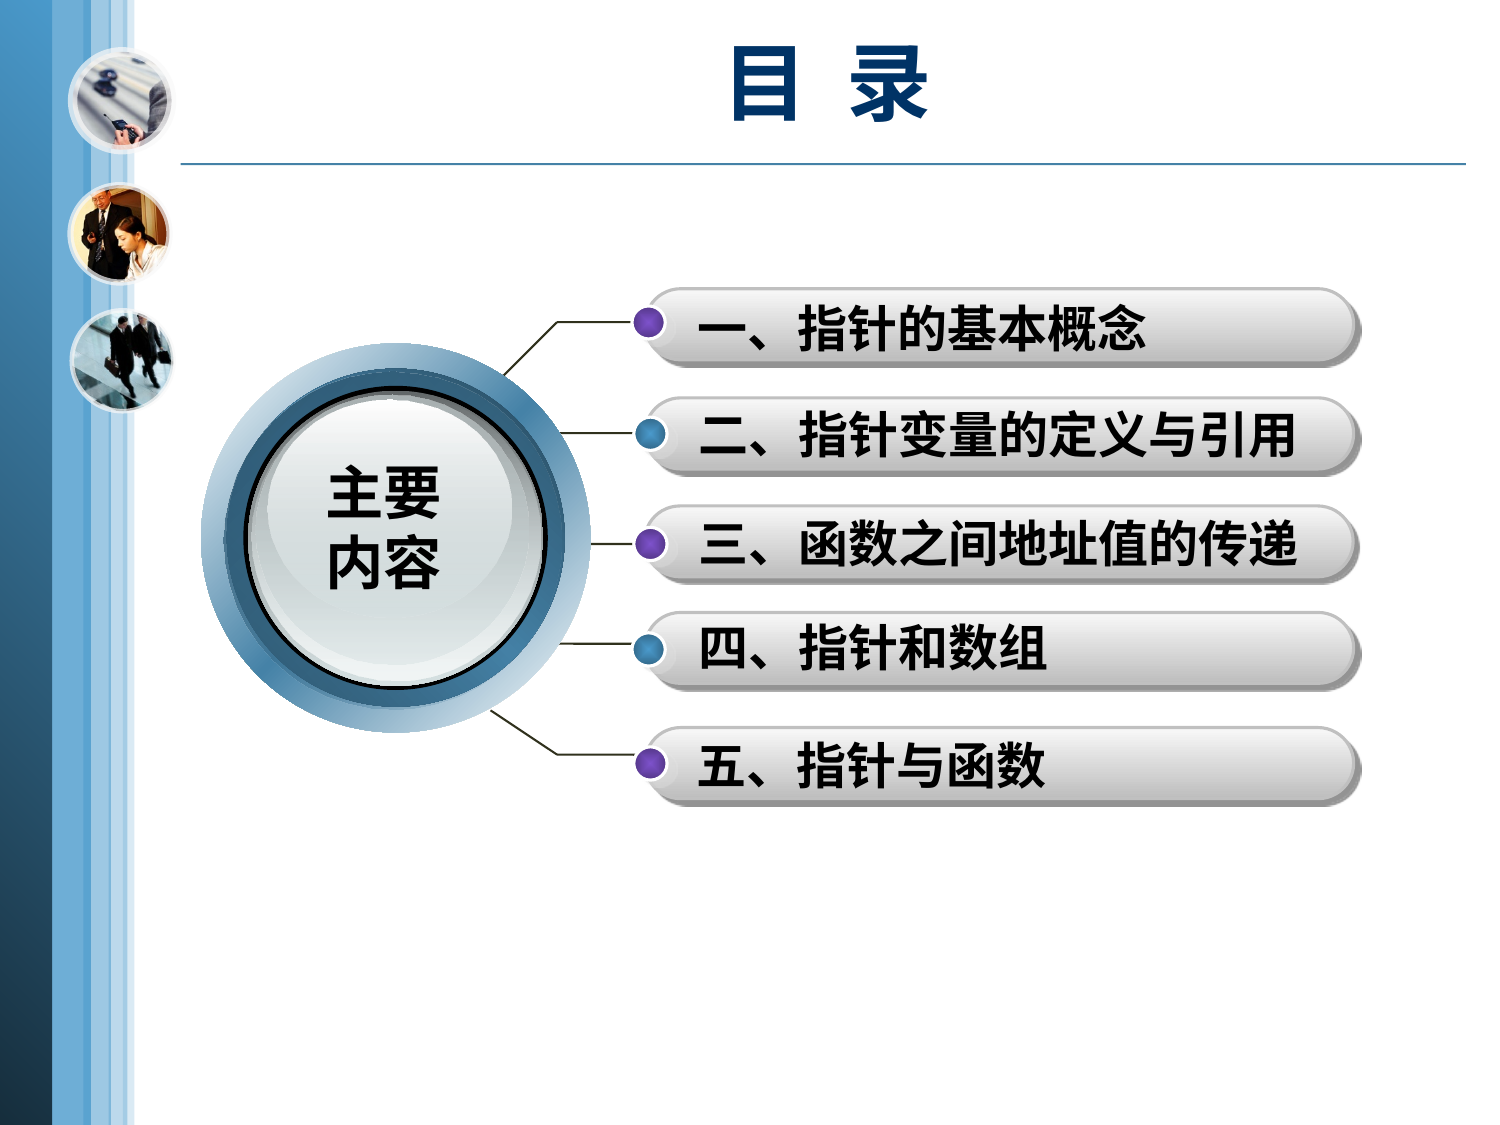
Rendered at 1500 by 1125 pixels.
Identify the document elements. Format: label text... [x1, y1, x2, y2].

text_box [1062, 727, 1354, 799]
title 目 录 [174, 0, 1481, 163]
text_box [633, 417, 668, 451]
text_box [490, 710, 646, 755]
text_box [649, 727, 682, 799]
text_box [650, 288, 1354, 360]
text_box [633, 746, 668, 781]
text_box 一、指针的基本概念 [682, 289, 1163, 365]
text_box 四、指针和数组 [683, 608, 1075, 684]
text_box [649, 397, 683, 469]
text_box [647, 505, 683, 577]
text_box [200, 343, 591, 733]
text_box [632, 305, 666, 339]
text_box 二、指针变量的定义与引用 [683, 396, 1314, 471]
text_box [631, 632, 666, 667]
text_box [1075, 612, 1354, 684]
picture [78, 57, 166, 144]
picture [74, 189, 166, 279]
picture [75, 313, 171, 408]
text_box [1314, 505, 1354, 577]
text_box 三、函数之间地址值的传递 [683, 505, 1314, 580]
text_box [633, 527, 668, 561]
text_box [501, 322, 646, 378]
text_box [648, 612, 683, 684]
text_box [1314, 397, 1354, 469]
text_box 五、指针与函数 [682, 726, 1062, 802]
